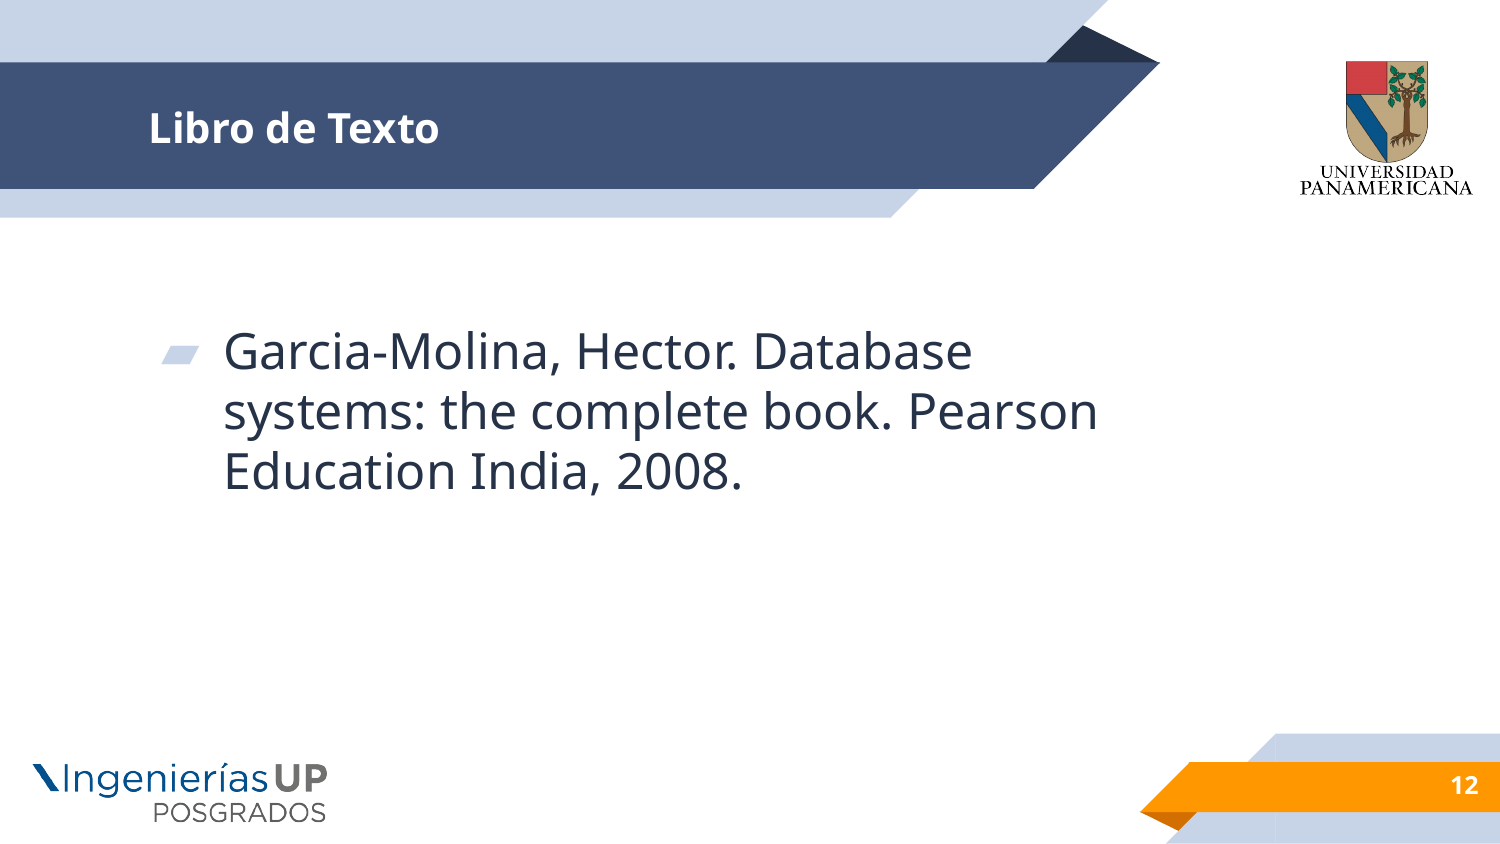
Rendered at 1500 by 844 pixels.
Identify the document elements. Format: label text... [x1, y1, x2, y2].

list Garcia-Molina, Hector. Database systems: the complete book. Pearson Education India, 2008. [133, 217, 1140, 734]
picture [15, 737, 344, 844]
title Libro de Texto [133, 64, 1035, 190]
slide_number 12 [1249, 760, 1494, 813]
picture [1286, 44, 1490, 210]
